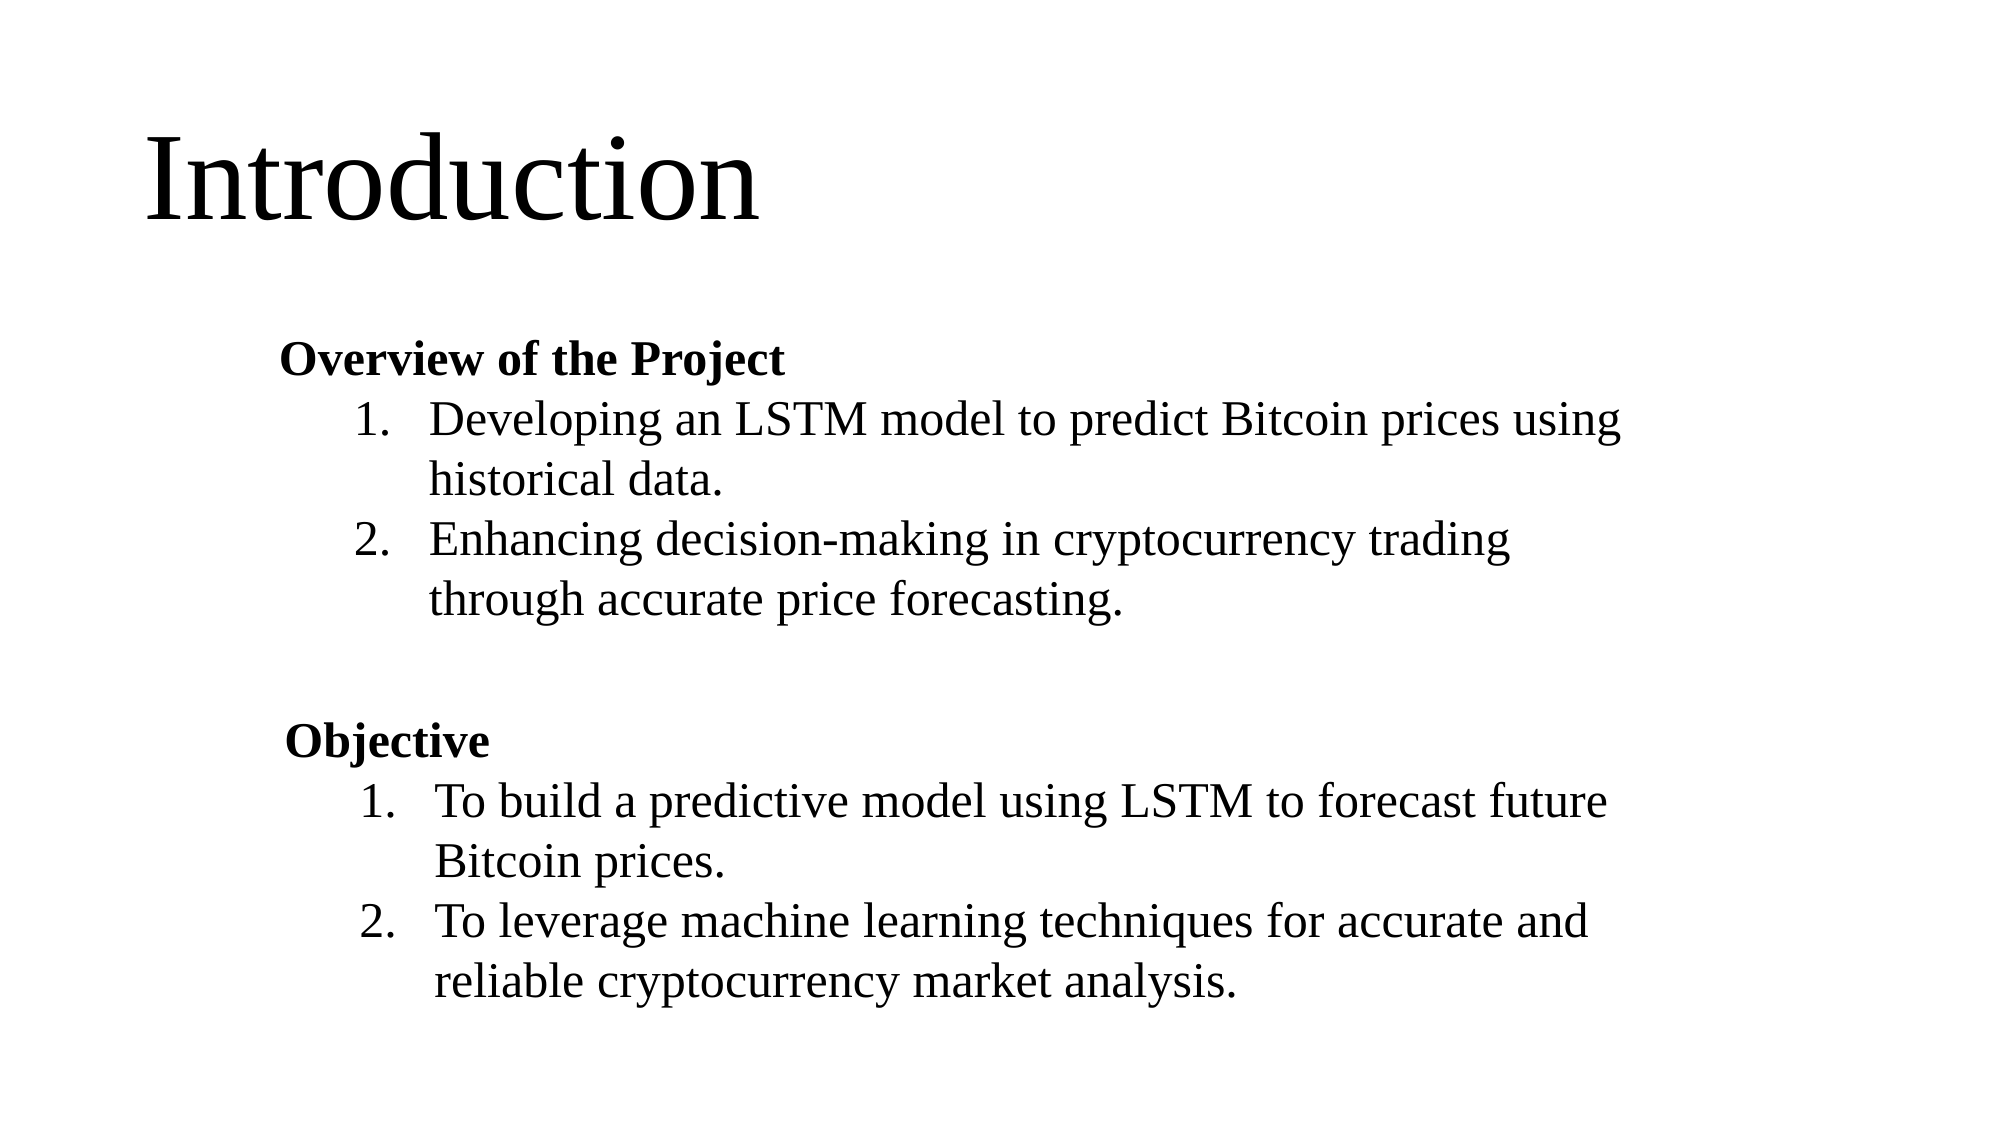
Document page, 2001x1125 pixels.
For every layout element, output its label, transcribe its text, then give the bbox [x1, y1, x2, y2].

text_box Introduction [128, 87, 1514, 253]
text_box Objective To build a predictive model using LSTM to forecast future Bitcoin prices. To leverage machine learning techniques for accurate and reliable cryptocurrency market analysis. [269, 699, 1684, 1015]
text_box Overview of the Project Developing an LSTM model to predict Bitcoin prices using historical data. Enhancing decision-making in cryptocurrency trading through accurate price forecasting. [264, 317, 1690, 633]
